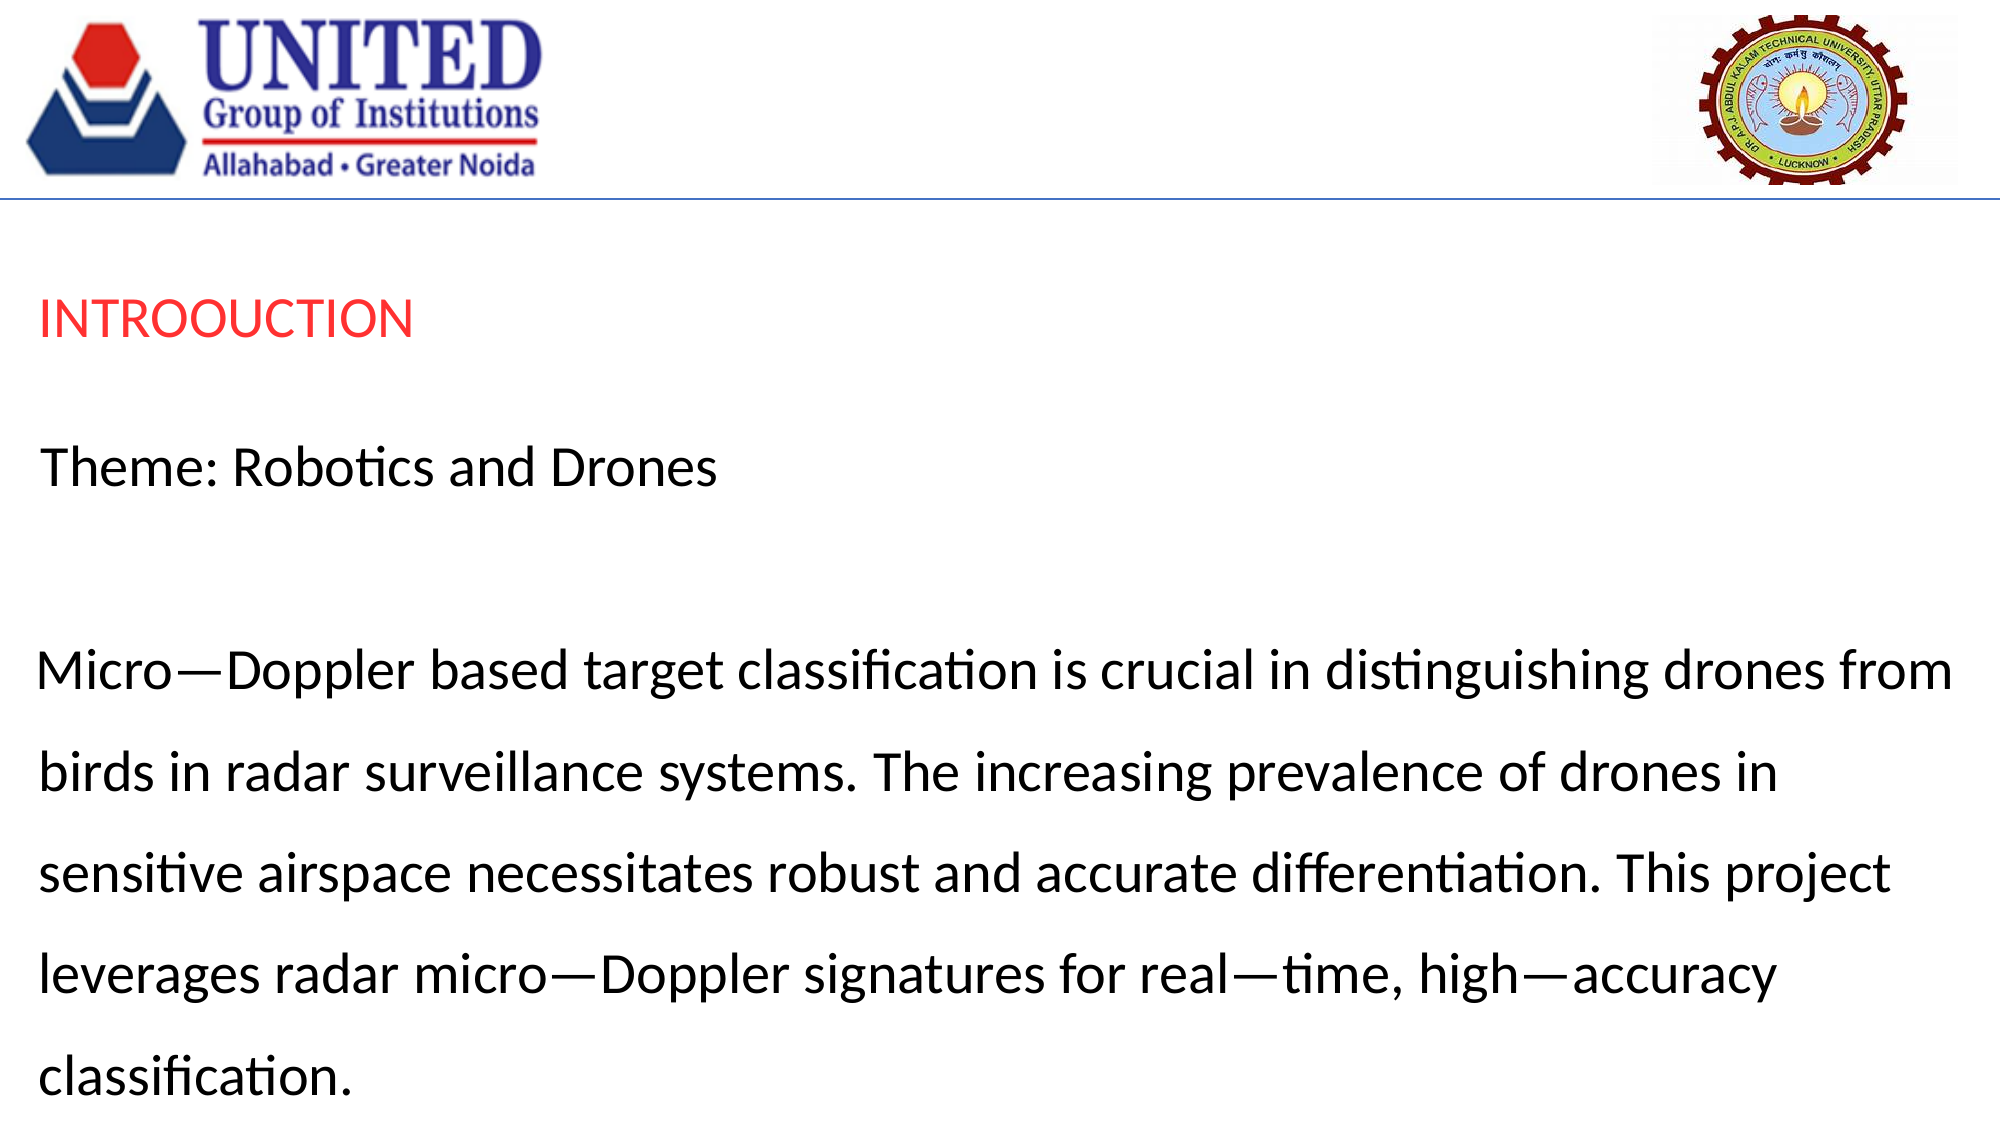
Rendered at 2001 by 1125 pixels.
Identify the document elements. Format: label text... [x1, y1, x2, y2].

picture [25, 15, 545, 183]
picture [1652, 15, 1958, 185]
text_box INTROOUCTION Theme: Robotics and Drones Micro—Doppler based target classification is crucial in distinguishing drones from birds in radar surveillance systems. The increasing prevalence of drones in sensitive airspace necessitates robust and accurate differentiation. This project leverages radar micro—Doppler signatures for real—time, high—accuracy classification. [33, 277, 1967, 1107]
